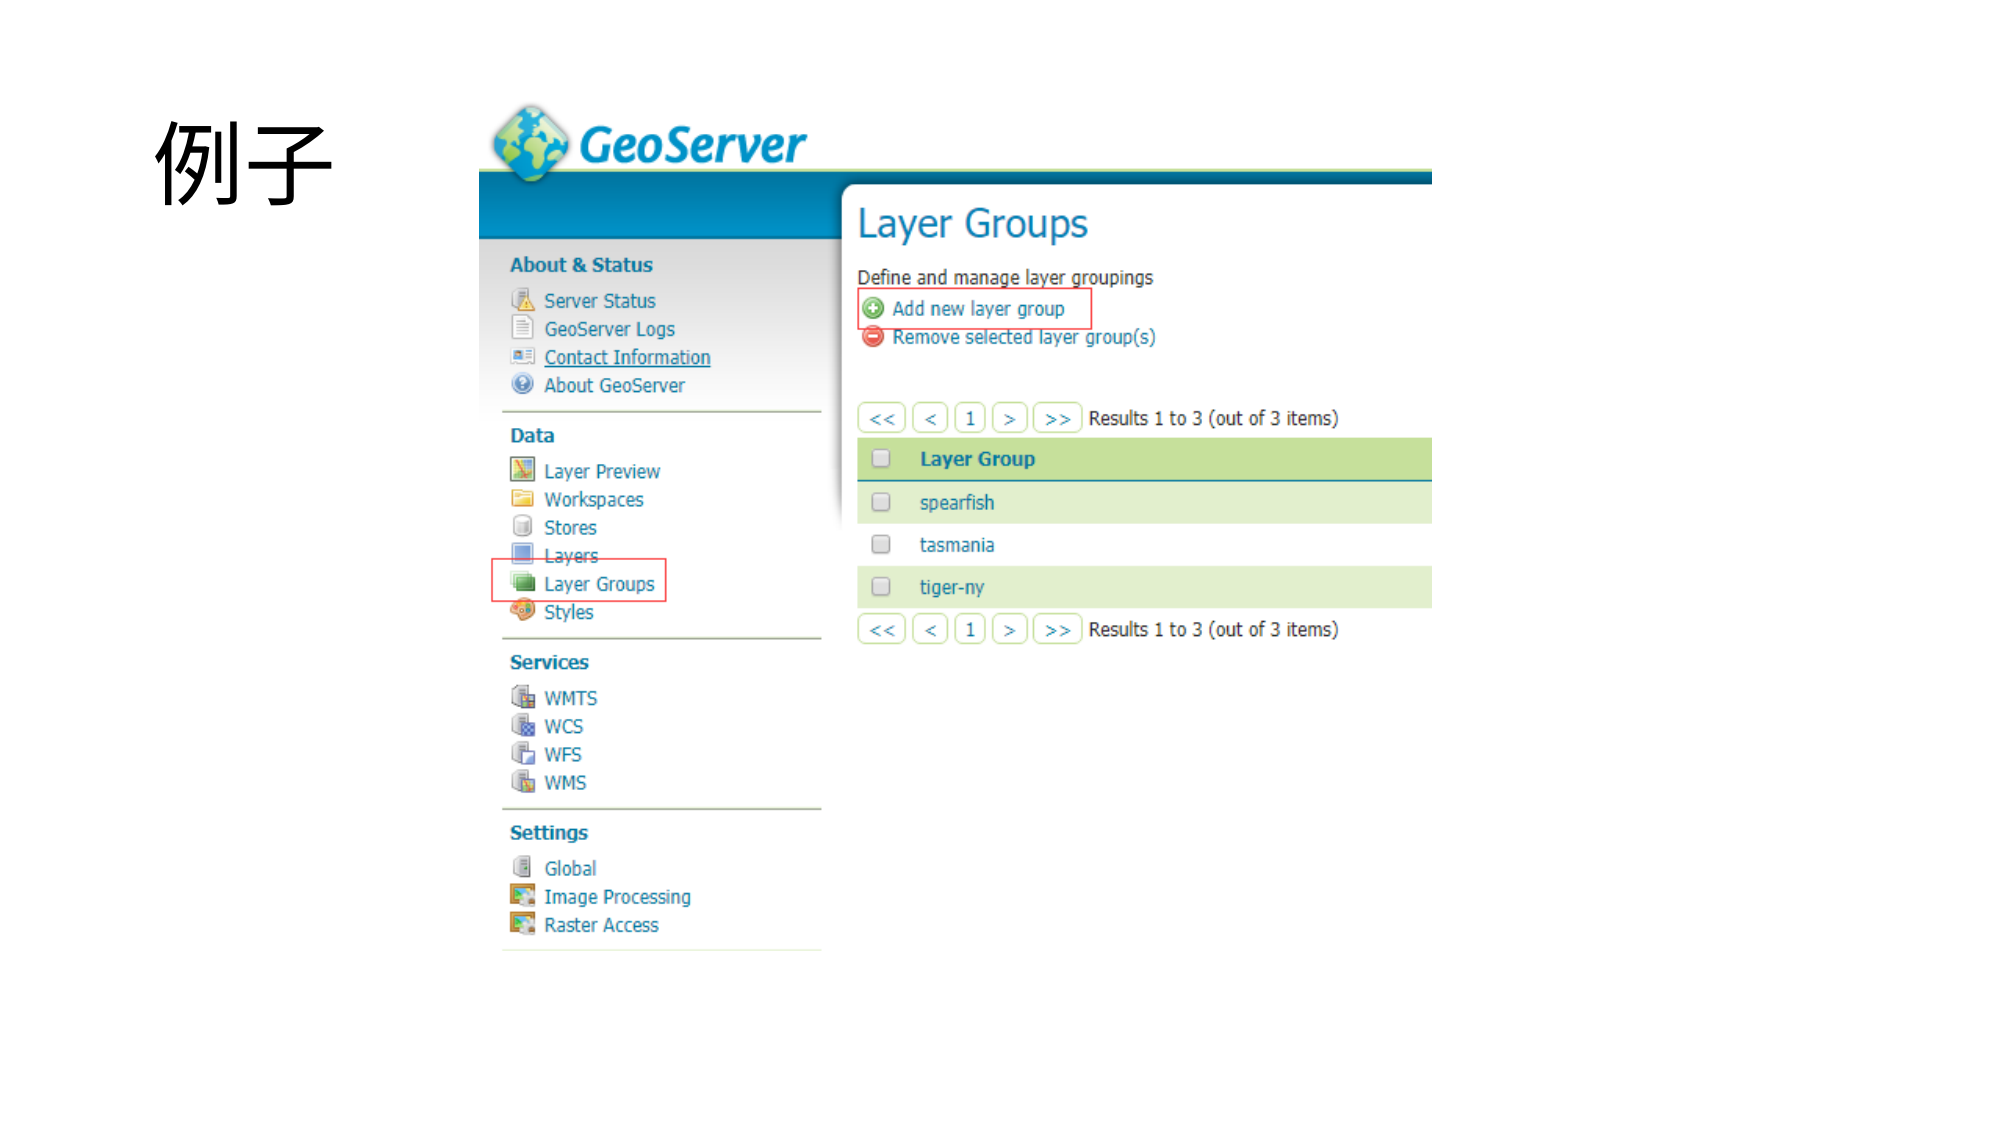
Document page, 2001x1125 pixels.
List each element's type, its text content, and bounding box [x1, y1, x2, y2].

picture [479, 185, 1432, 951]
picture [479, 97, 1432, 171]
title 例子 [137, 59, 1863, 278]
picture [525, 175, 543, 181]
